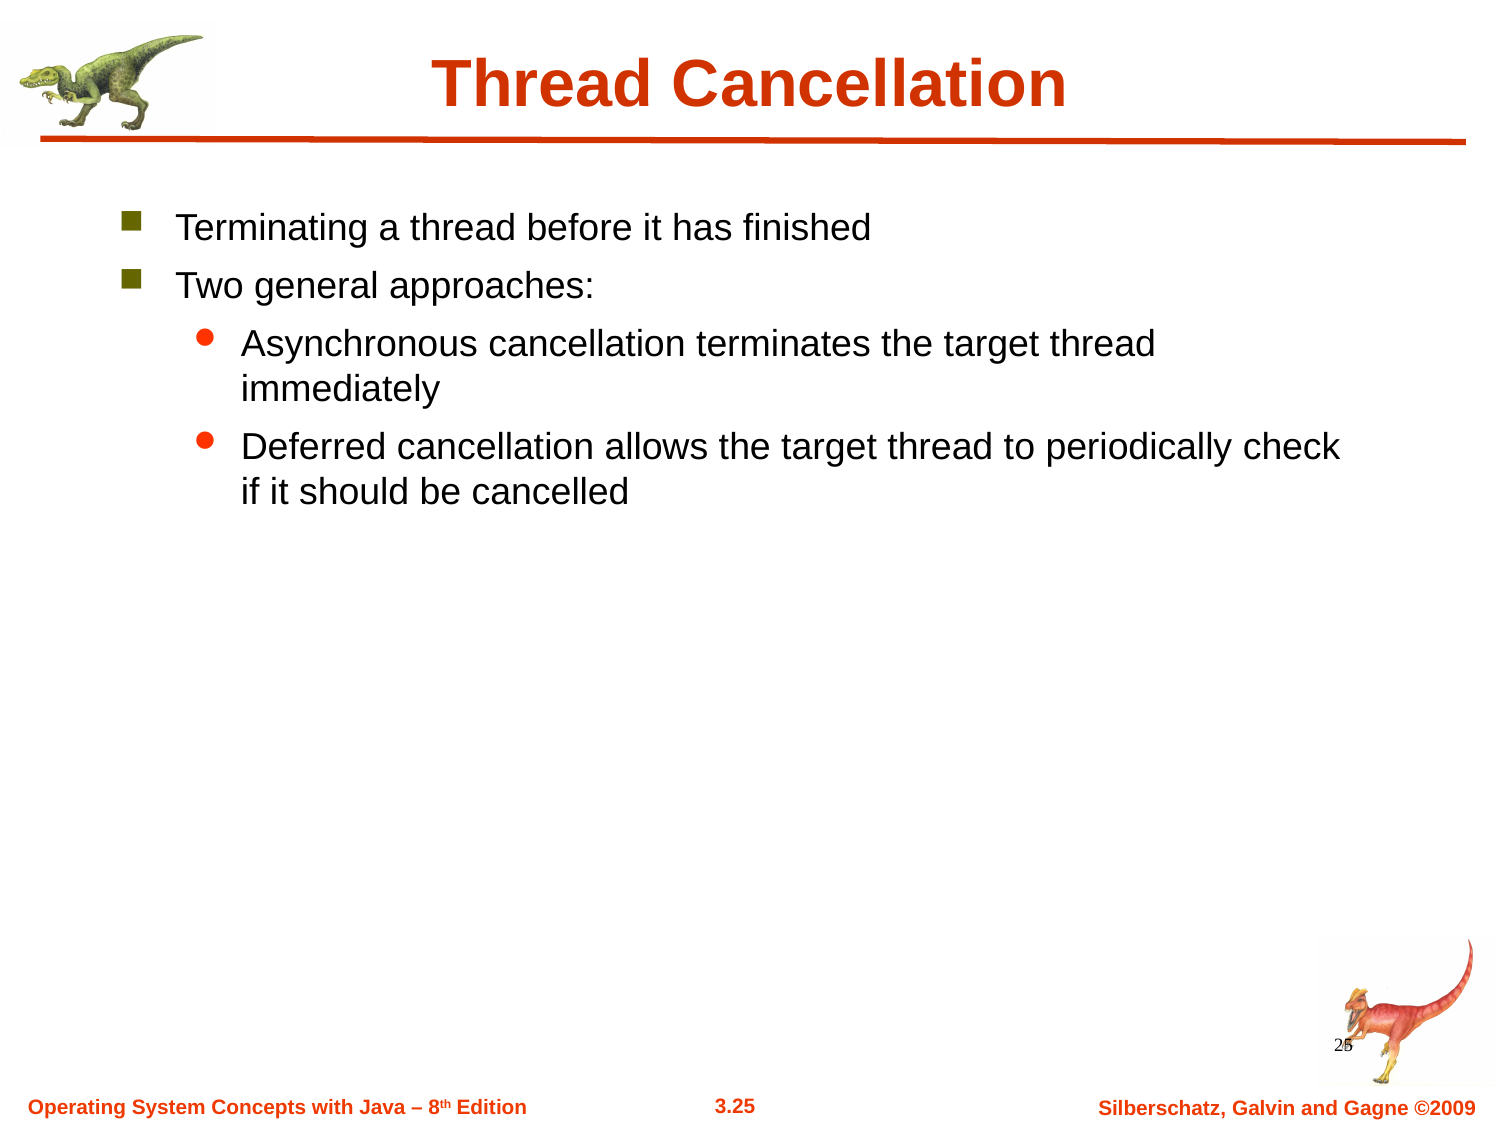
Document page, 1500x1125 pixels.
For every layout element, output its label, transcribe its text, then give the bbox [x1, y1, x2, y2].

picture [1318, 935, 1496, 1025]
title Thread Cancellation [75, 33, 1425, 128]
picture [0, 20, 215, 148]
slide_number 25 [1187, 1025, 1500, 1100]
list Terminating a thread before it has finished Two general approaches: Asynchronous cancellation terminates the target thread immediately Deferred cancellation allows the target thread to periodically check if it should be cancelled [103, 195, 1373, 939]
